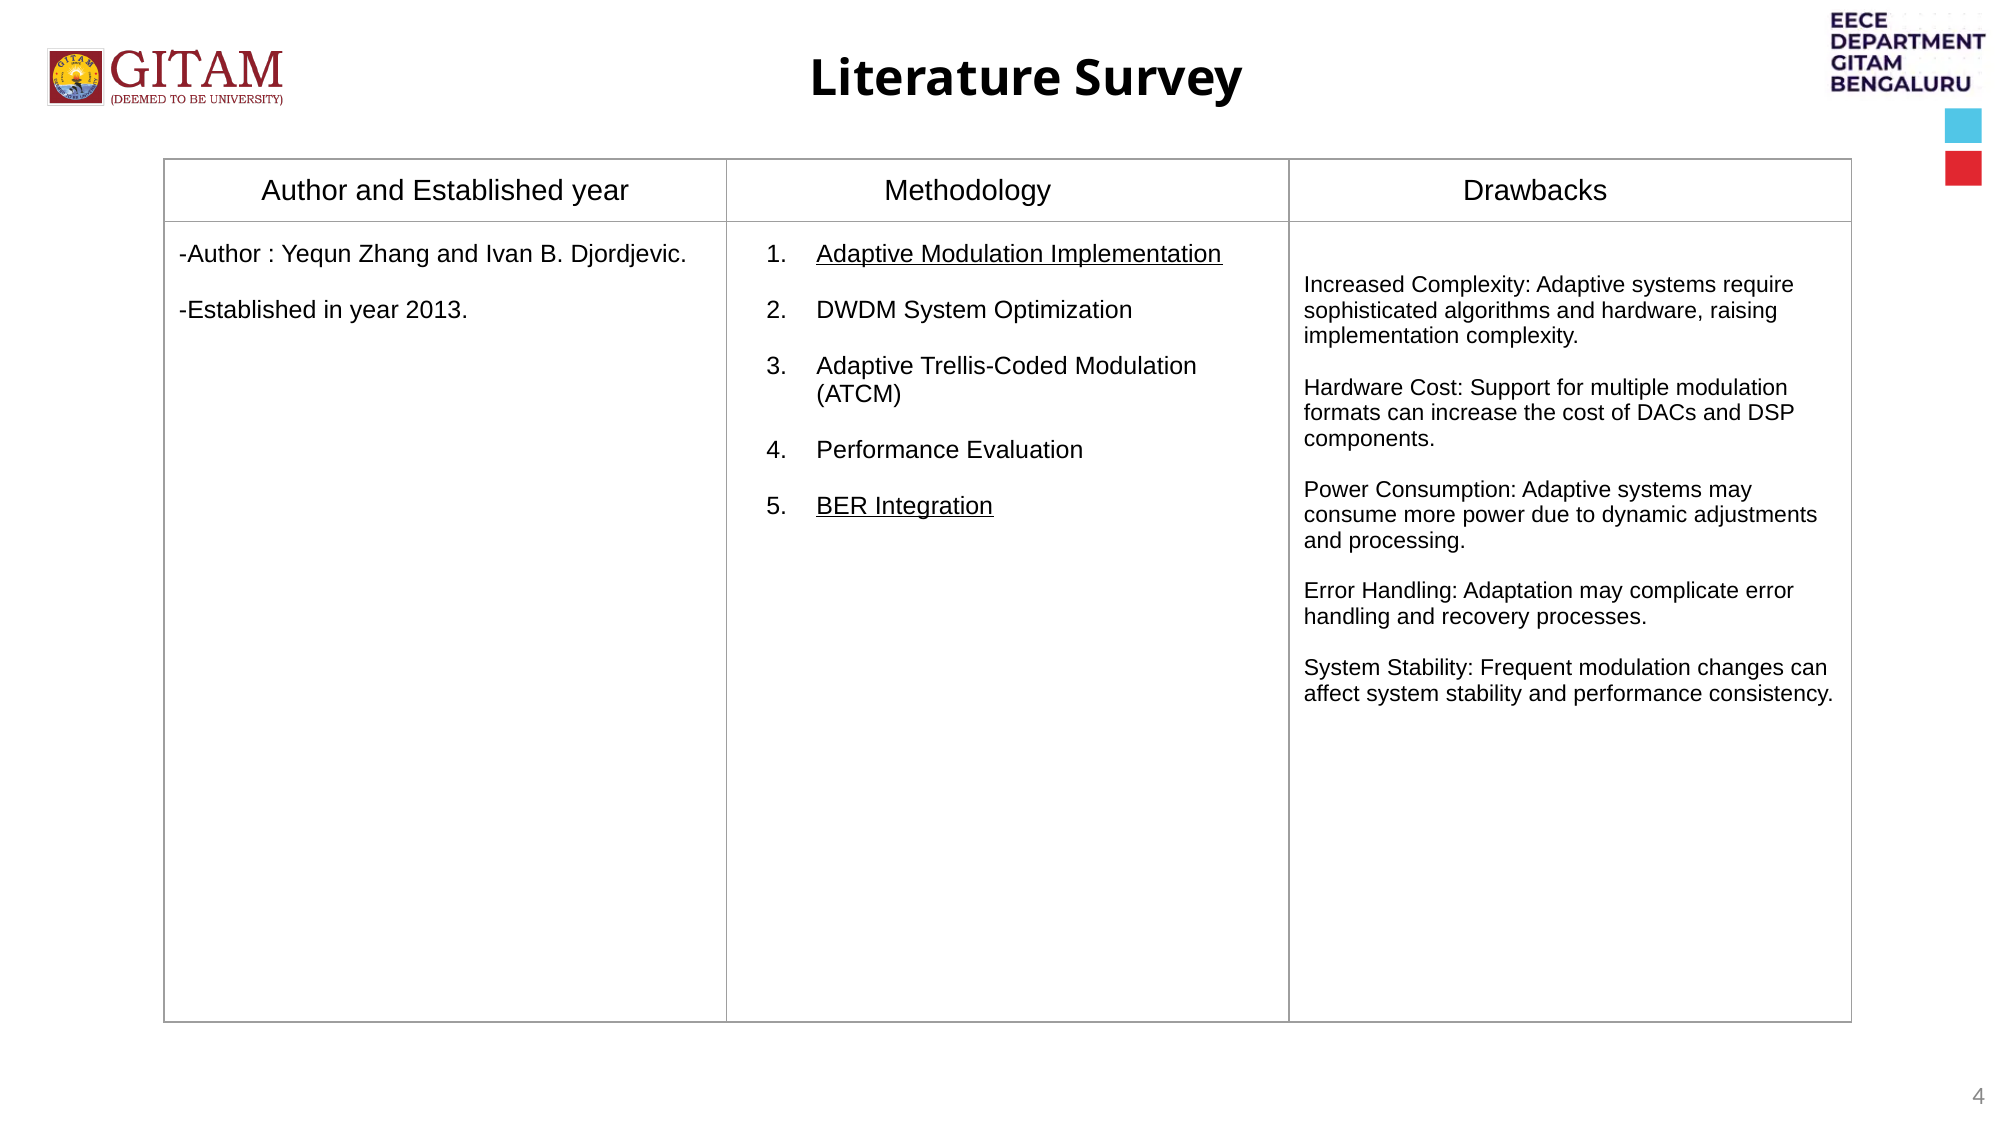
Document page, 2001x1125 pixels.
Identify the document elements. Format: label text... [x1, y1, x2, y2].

table_header Increased Complexity: Adaptive systems require sophisticated algorithms and hardware, raising implementation complexity. Hardware Cost: Support for multiple modulation formats can increase the cost of DACs and DSP components. Power Consumption: Adaptive systems may consume more power due to dynamic adjustments and processing. Error Handling: Adaptation may complicate error handling and recovery processes. System Stability: Frequent modulation changes can affect system stability and performance consistency. [1290, 222, 1851, 1021]
picture [43, 42, 163, 112]
slide_number ‹#› [1550, 1065, 2000, 1125]
text_box [74, 142, 1933, 1084]
table_header Author and Established year Methodology Drawbacks [165, 160, 1851, 221]
text_box Literature Survey [163, 38, 1889, 119]
picture [1824, 1, 2000, 101]
table_header Adaptive Modulation Implementation DWDM System Optimization Adaptive Trellis-Coded Modulation (ATCM) Performance Evaluation BER Integration [727, 222, 1288, 1021]
table_header -Author : Yequn Zhang and Ivan B. Djordjevic. -Established in year 2013. [165, 222, 726, 1021]
